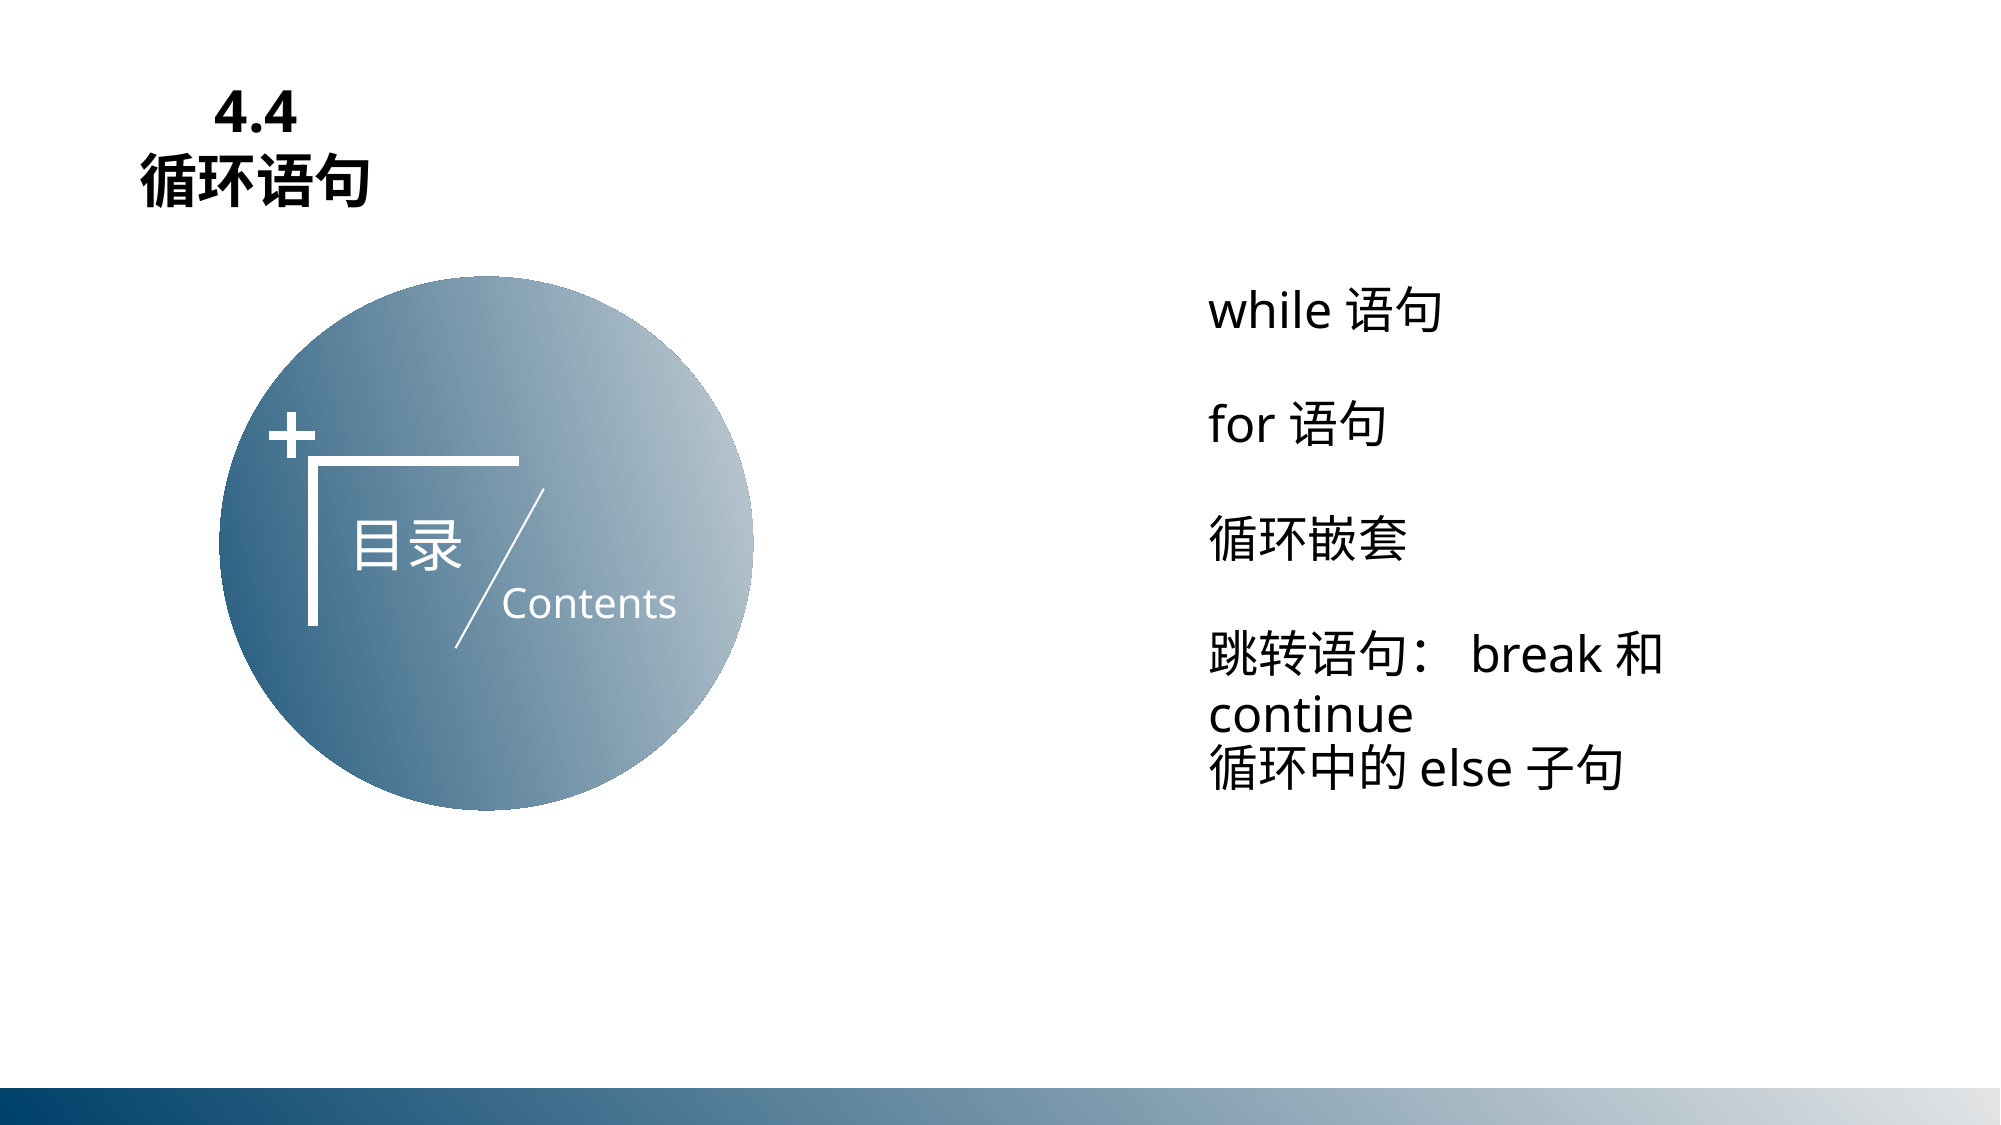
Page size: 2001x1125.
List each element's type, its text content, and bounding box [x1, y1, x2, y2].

text_box 循环中的else子句 [1193, 729, 1855, 804]
text_box for语句 [1193, 385, 1771, 461]
text_box 循环嵌套 [1193, 500, 1771, 575]
text_box 4.4 循环语句 [22, 66, 491, 222]
text_box while语句 [1193, 270, 1771, 346]
text_box 跳转语句：break和continue [1193, 614, 1891, 750]
